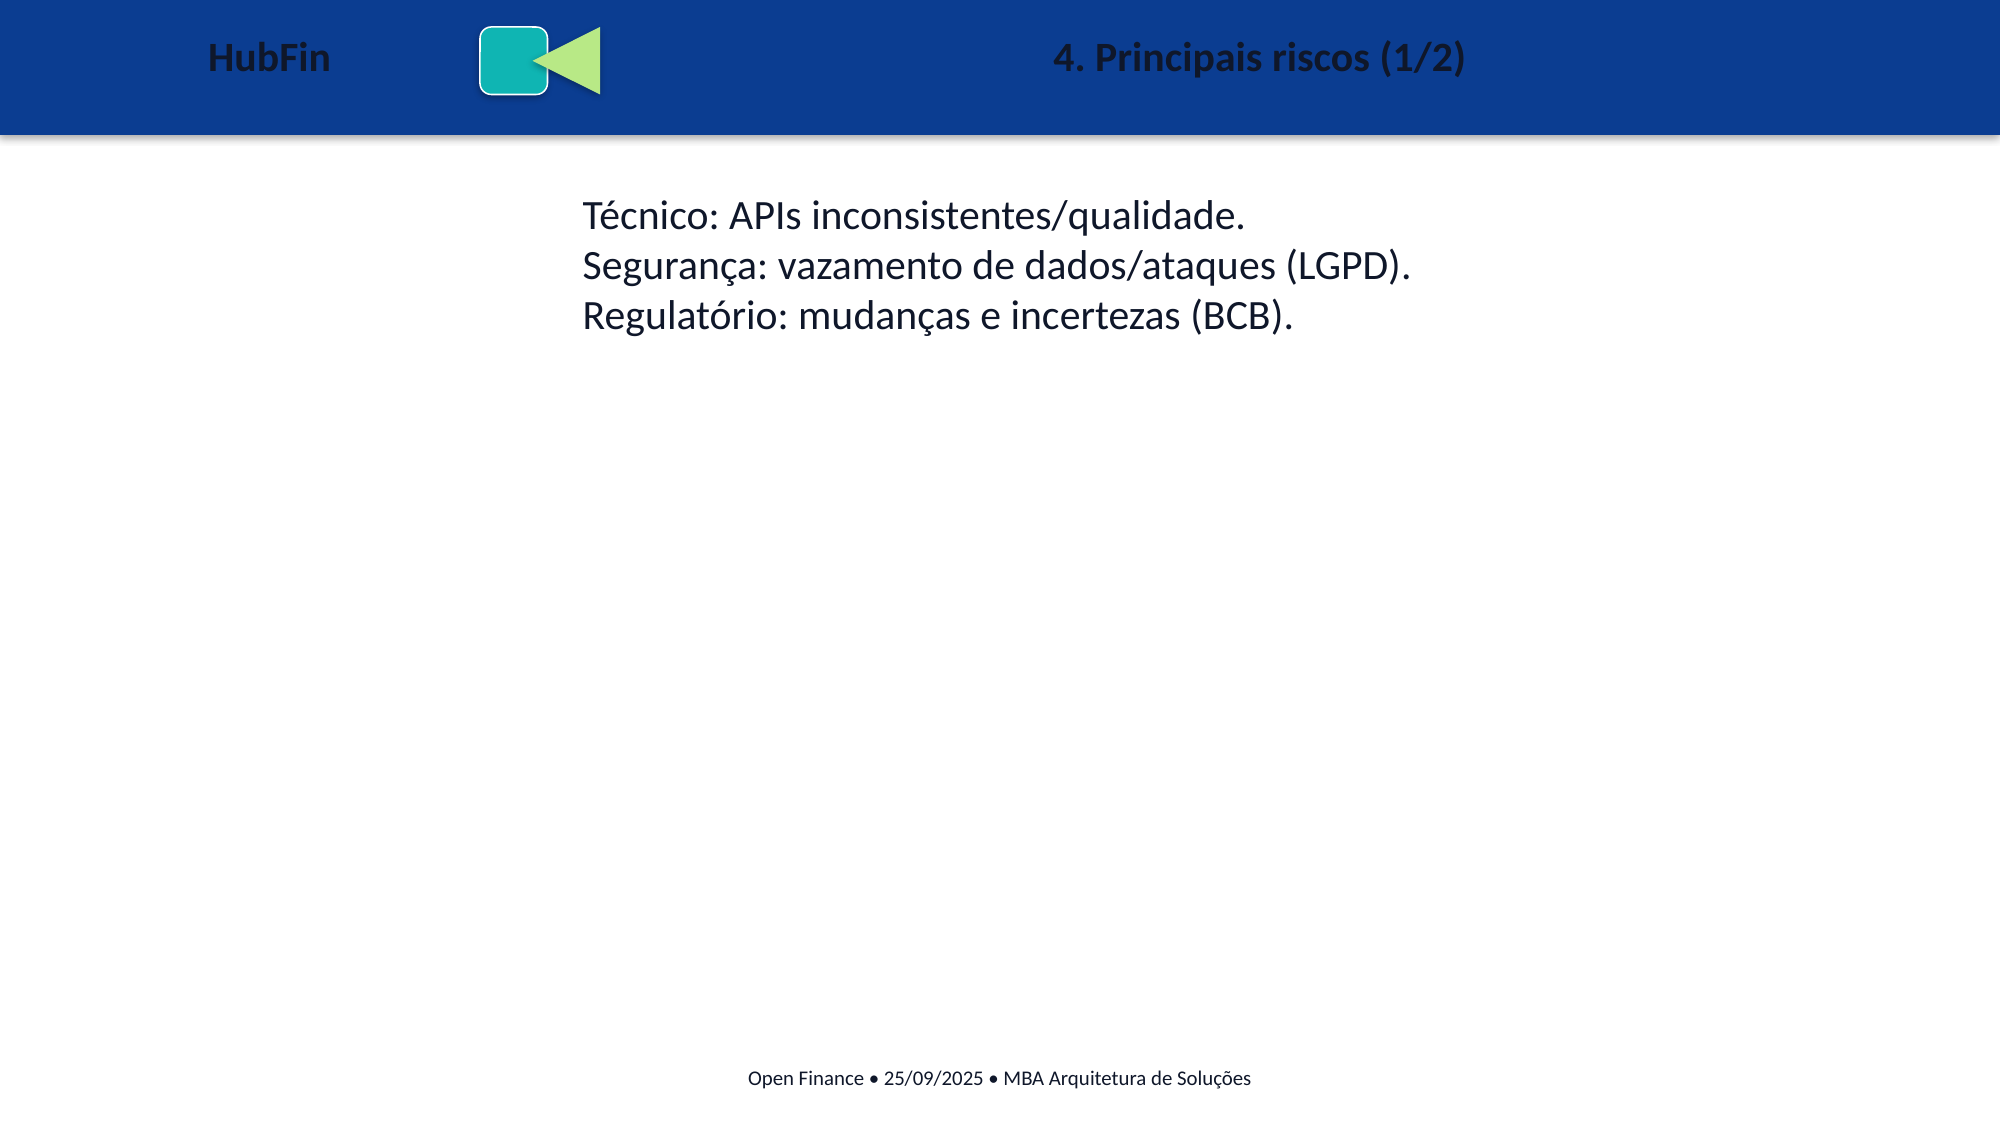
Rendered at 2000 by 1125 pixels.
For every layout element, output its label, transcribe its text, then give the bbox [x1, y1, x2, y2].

text_box [531, 26, 601, 96]
text_box Open Finance • 25/09/2025 • MBA Arquitetura de Soluções [733, 1057, 1267, 1098]
text_box [0, 0, 2000, 136]
text_box 4. Principais riscos (1/2) [1038, 22, 1482, 88]
text_box [479, 26, 549, 96]
text_box Técnico: APIs inconsistentes/qualidade. Segurança: vazamento de dados/ataques (LGPD). Regulatório: mudanças e incertezas (BCB). [567, 179, 1427, 345]
text_box HubFin [193, 22, 347, 88]
